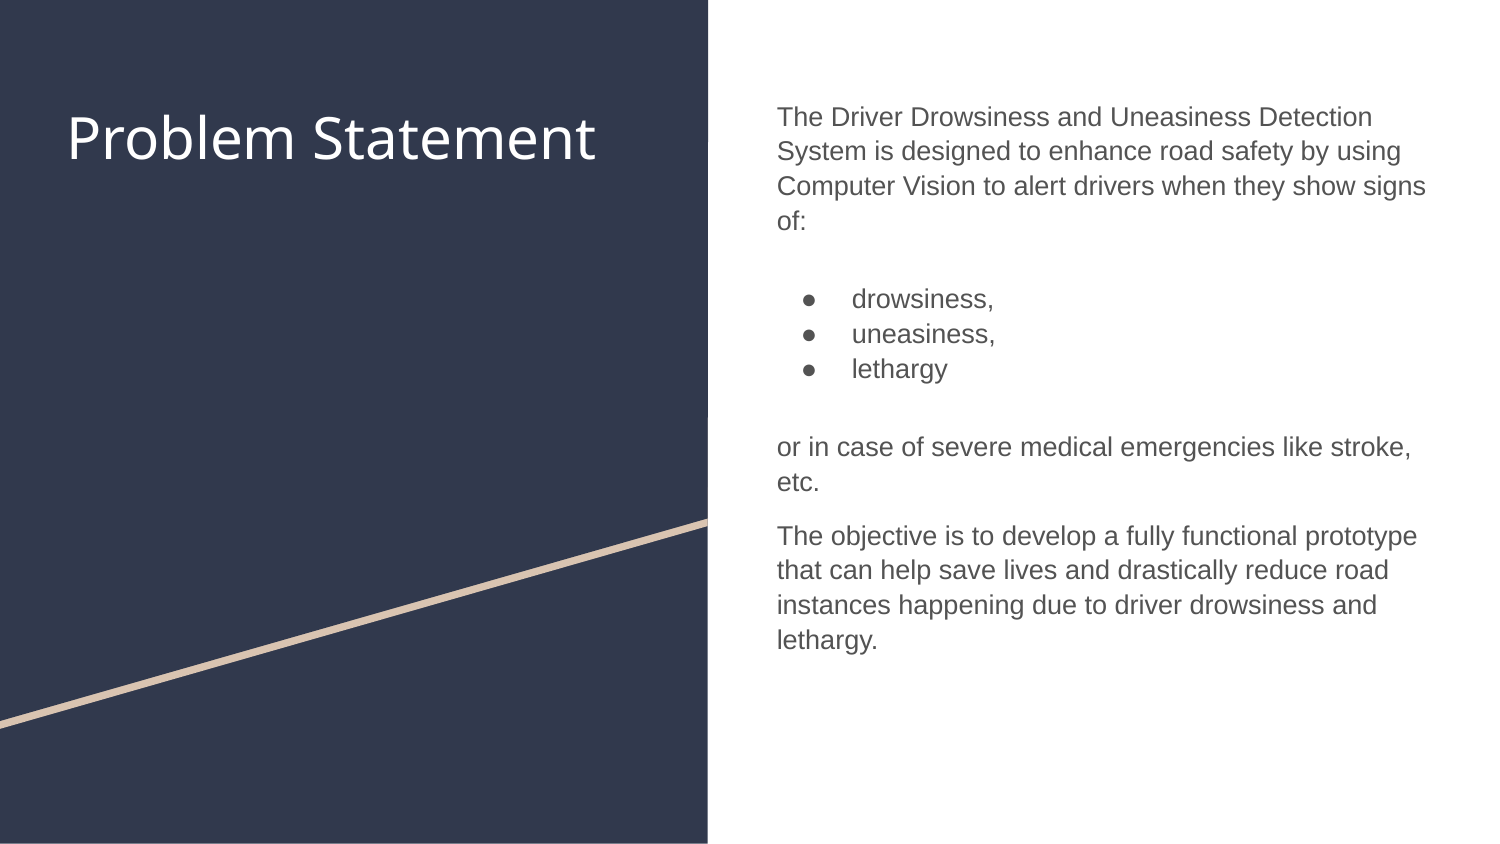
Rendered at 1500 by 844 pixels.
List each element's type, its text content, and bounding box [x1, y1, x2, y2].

list The Driver Drowsiness and Uneasiness Detection System is designed to enhance road safety by using Computer Vision to alert drivers when they show signs of: drowsiness, uneasiness, lethargy or in case of severe medical emergencies like stroke, etc. The objective is to develop a fully functional prototype that can help save lives and drastically reduce road instances happening due to driver drowsiness and lethargy. [761, 82, 1446, 755]
title Problem Statement [51, 82, 660, 494]
